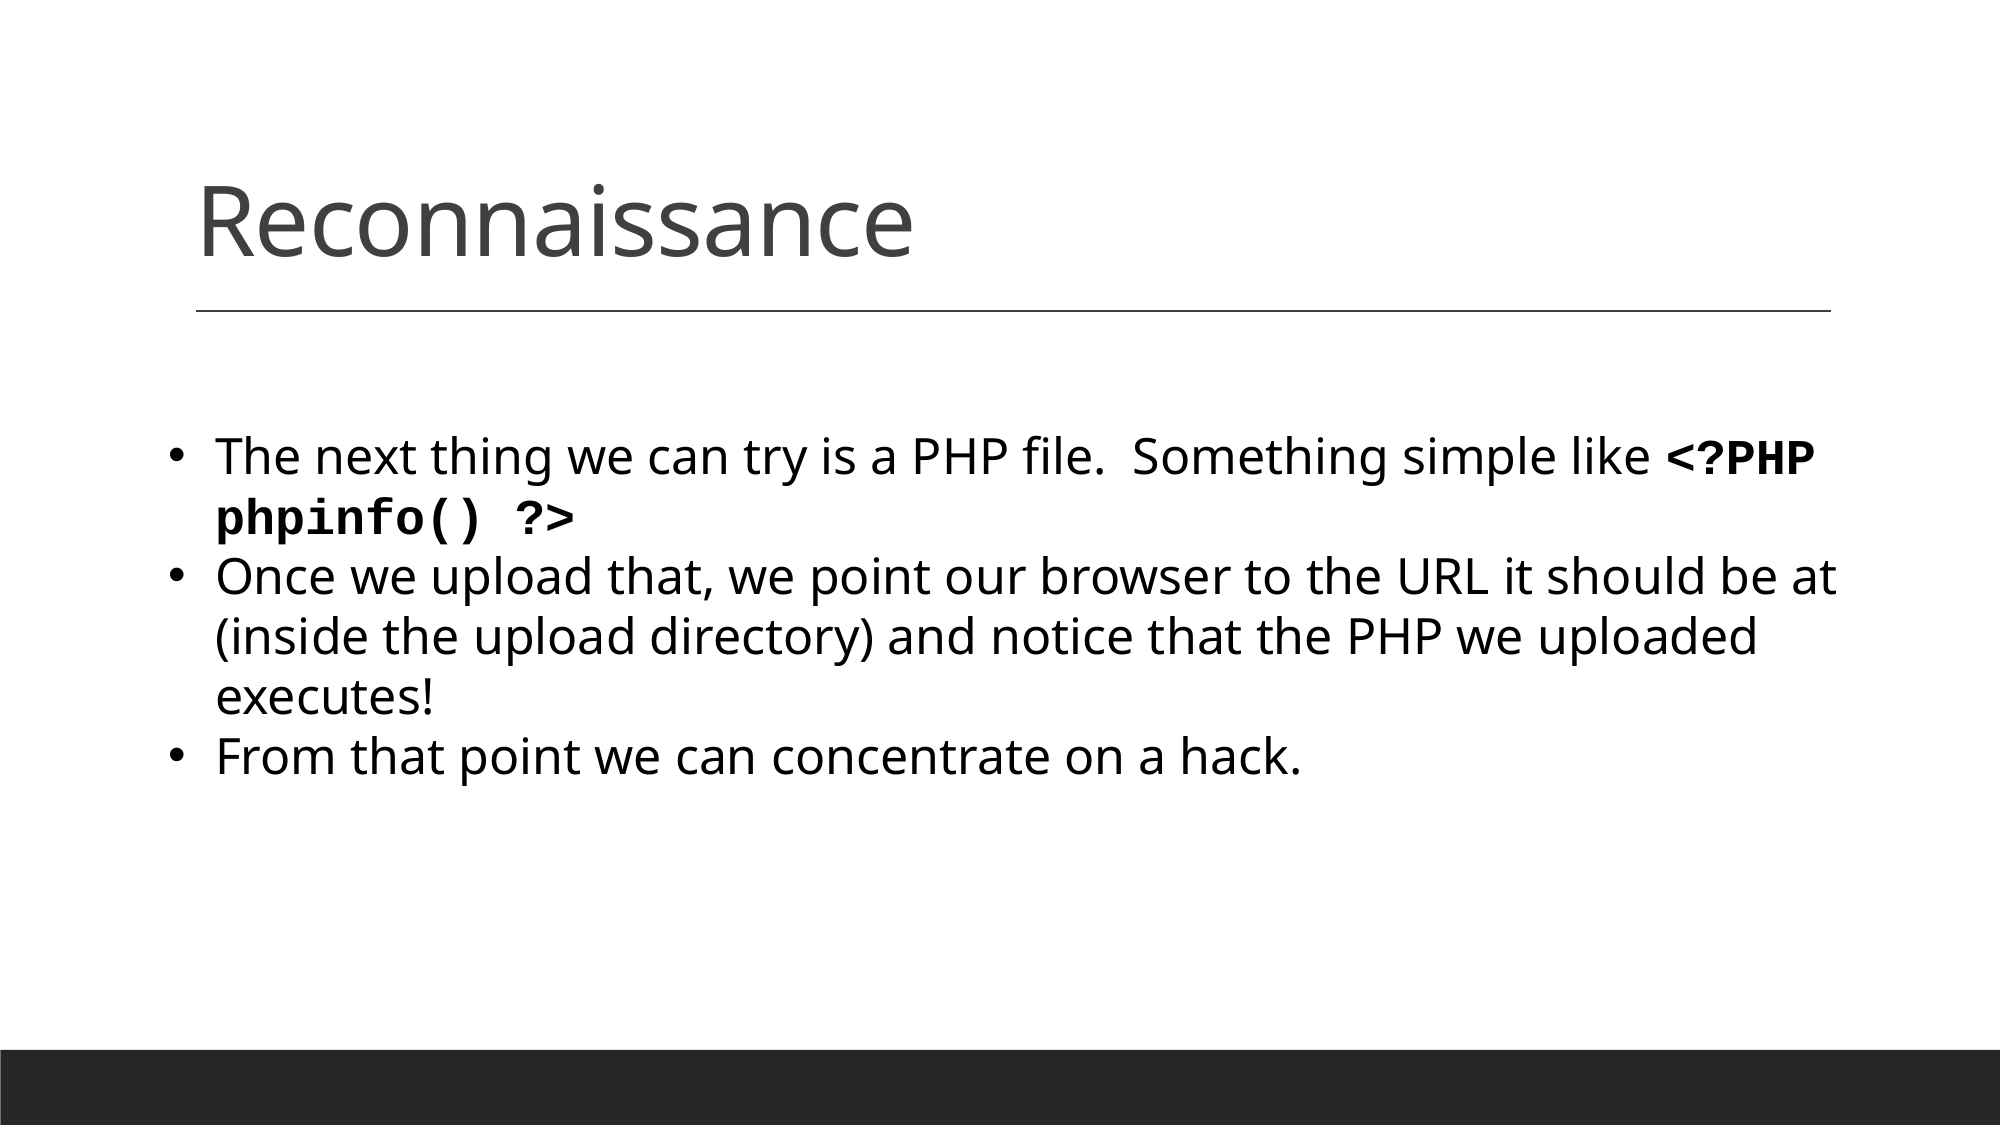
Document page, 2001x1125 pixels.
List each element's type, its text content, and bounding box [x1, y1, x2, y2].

text_box The next thing we can try is a PHP file. Something simple like <?PHP phpinfo() ?> Once we upload that, we point our browser to the URL it should be at (inside the upload directory) and notice that the PHP we uploaded executes! From that point we can concentrate on a hack. [153, 356, 1875, 852]
title Reconnaissance [180, 47, 1830, 285]
